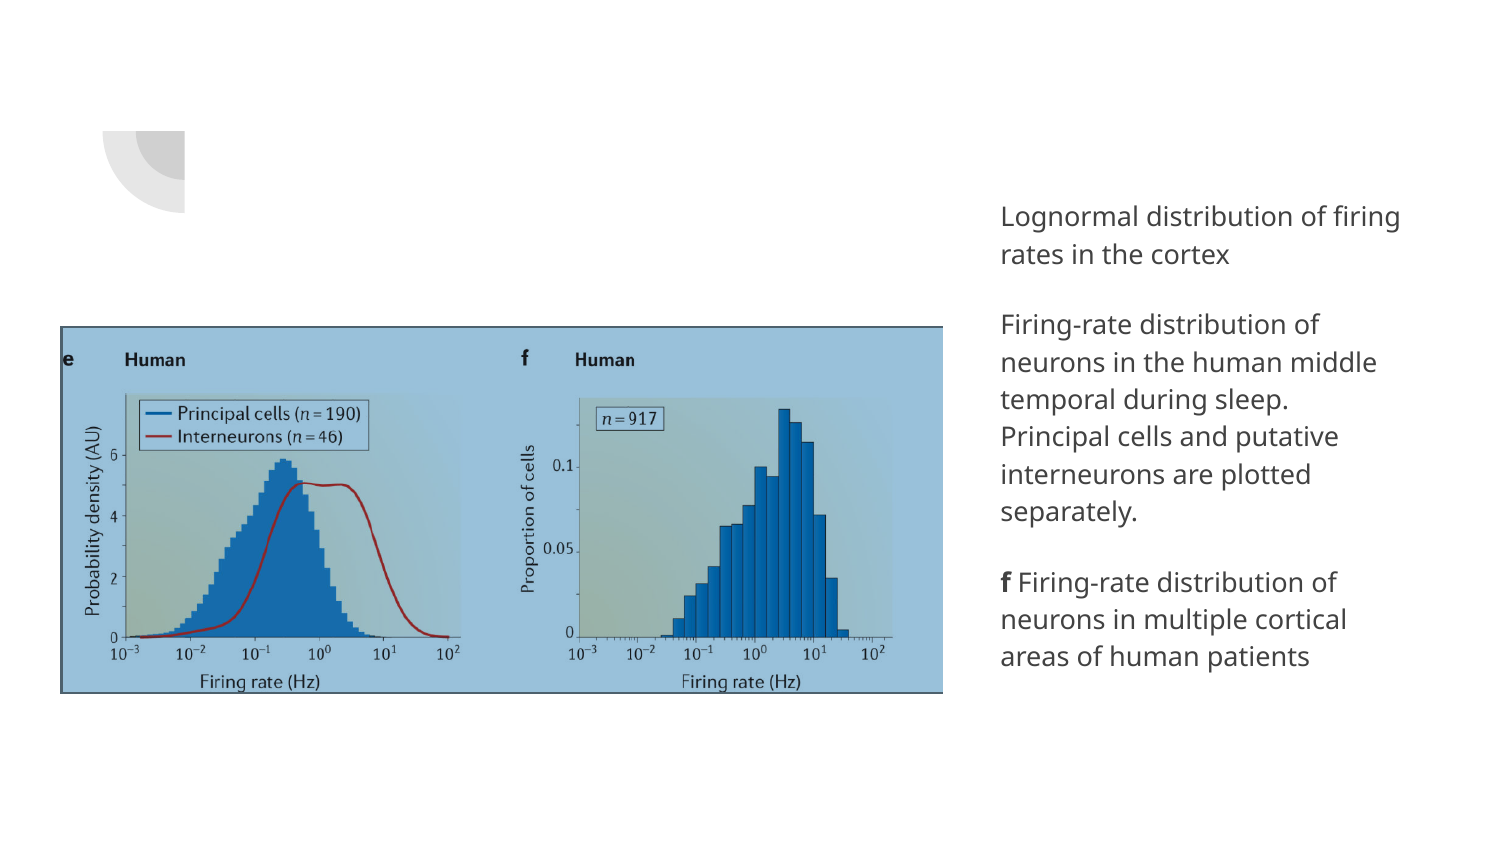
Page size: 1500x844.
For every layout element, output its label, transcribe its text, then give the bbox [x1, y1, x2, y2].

picture [60, 326, 943, 695]
list Lognormal distribution of firing rates in the cortex Firing-rate distribution of neurons in the human middle temporal during sleep. Principal cells and putative interneurons are plotted separately. f Firing-rate distribution of neurons in multiple cortical areas of human patients [985, 179, 1421, 746]
